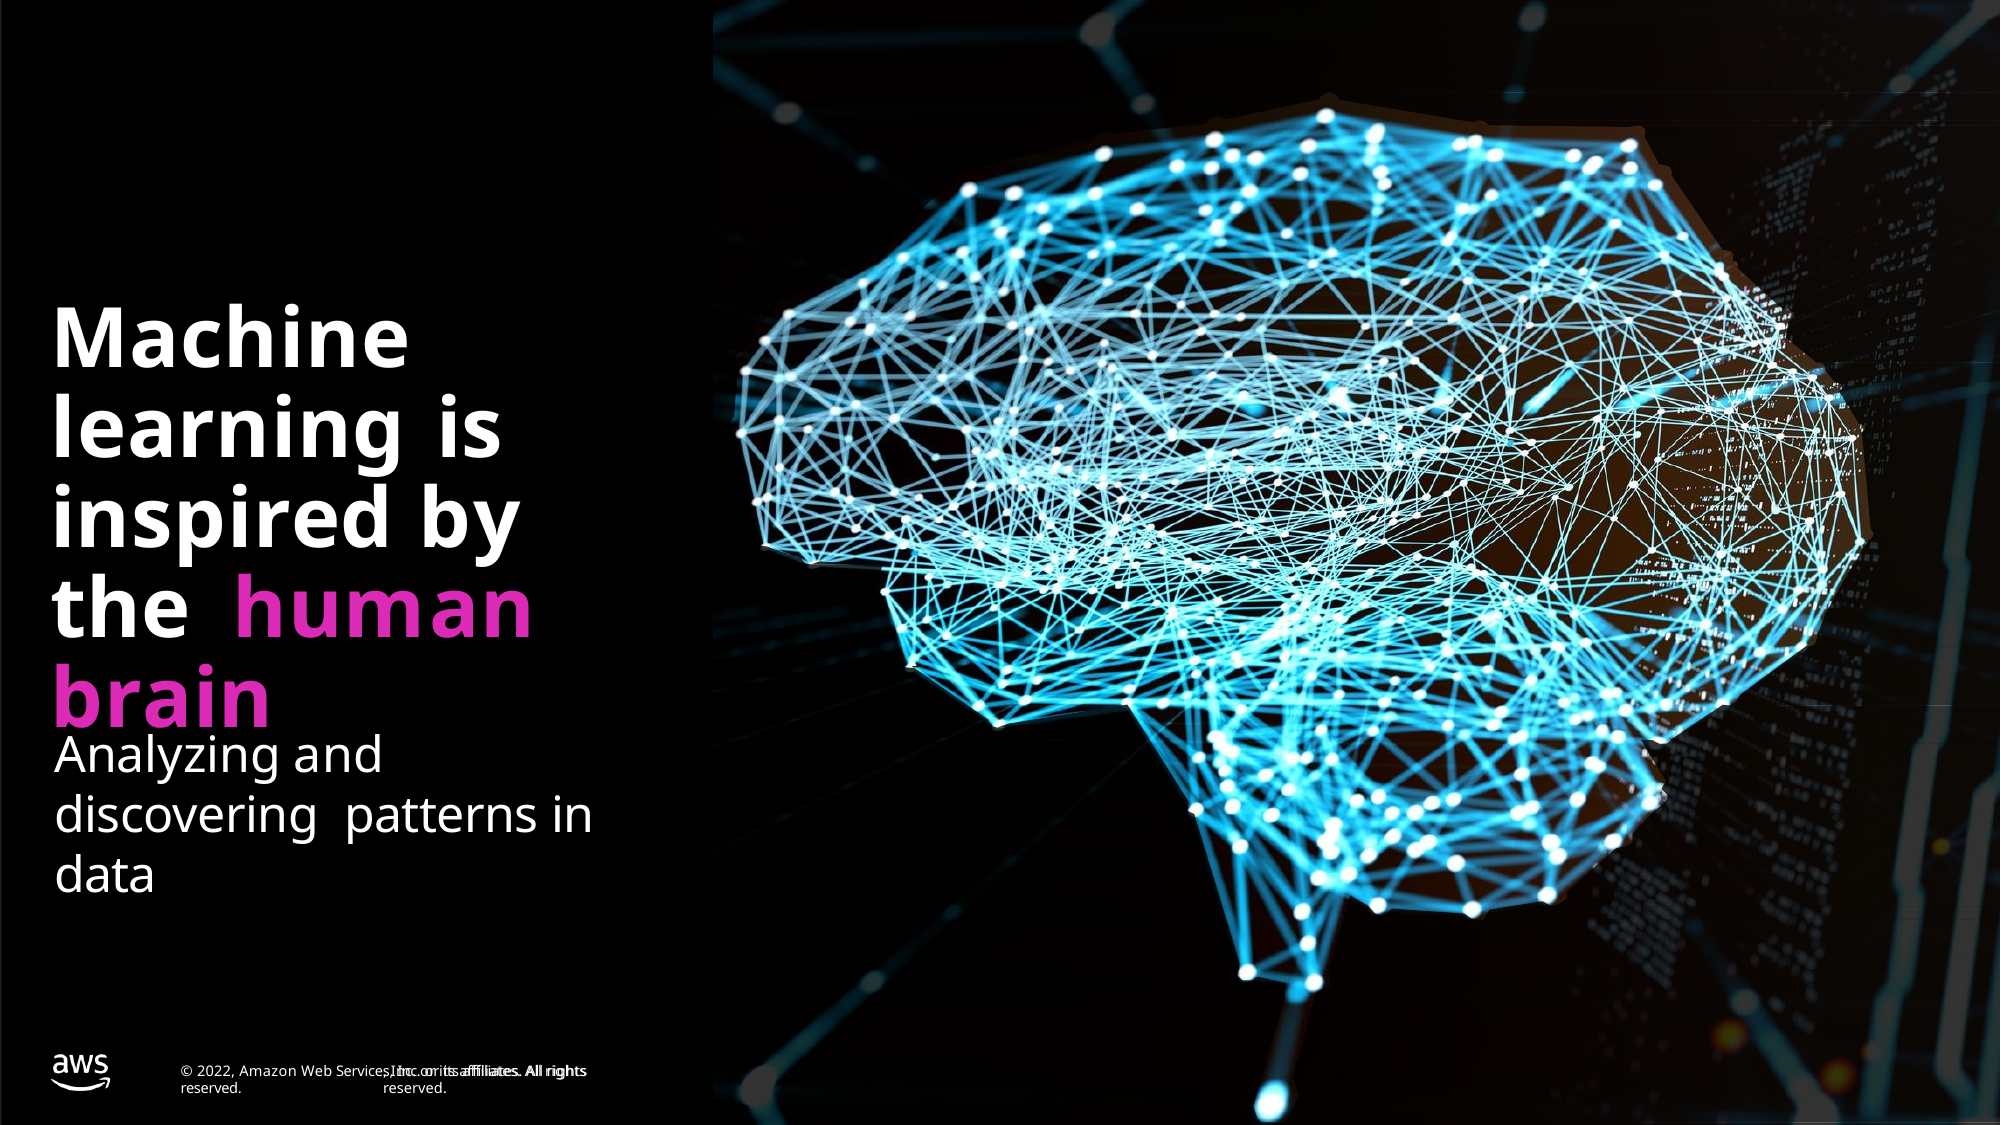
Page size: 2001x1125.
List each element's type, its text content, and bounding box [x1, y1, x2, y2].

footer © 2022, Amazon Web Services, Inc. or its affiliates. All rights reserved. [178, 1059, 645, 1125]
text_box Analyzing and discovering patterns in data [52, 720, 625, 903]
text_box Machine learning is inspired by the human brain [47, 283, 628, 746]
picture [0, 0, 2000, 1125]
